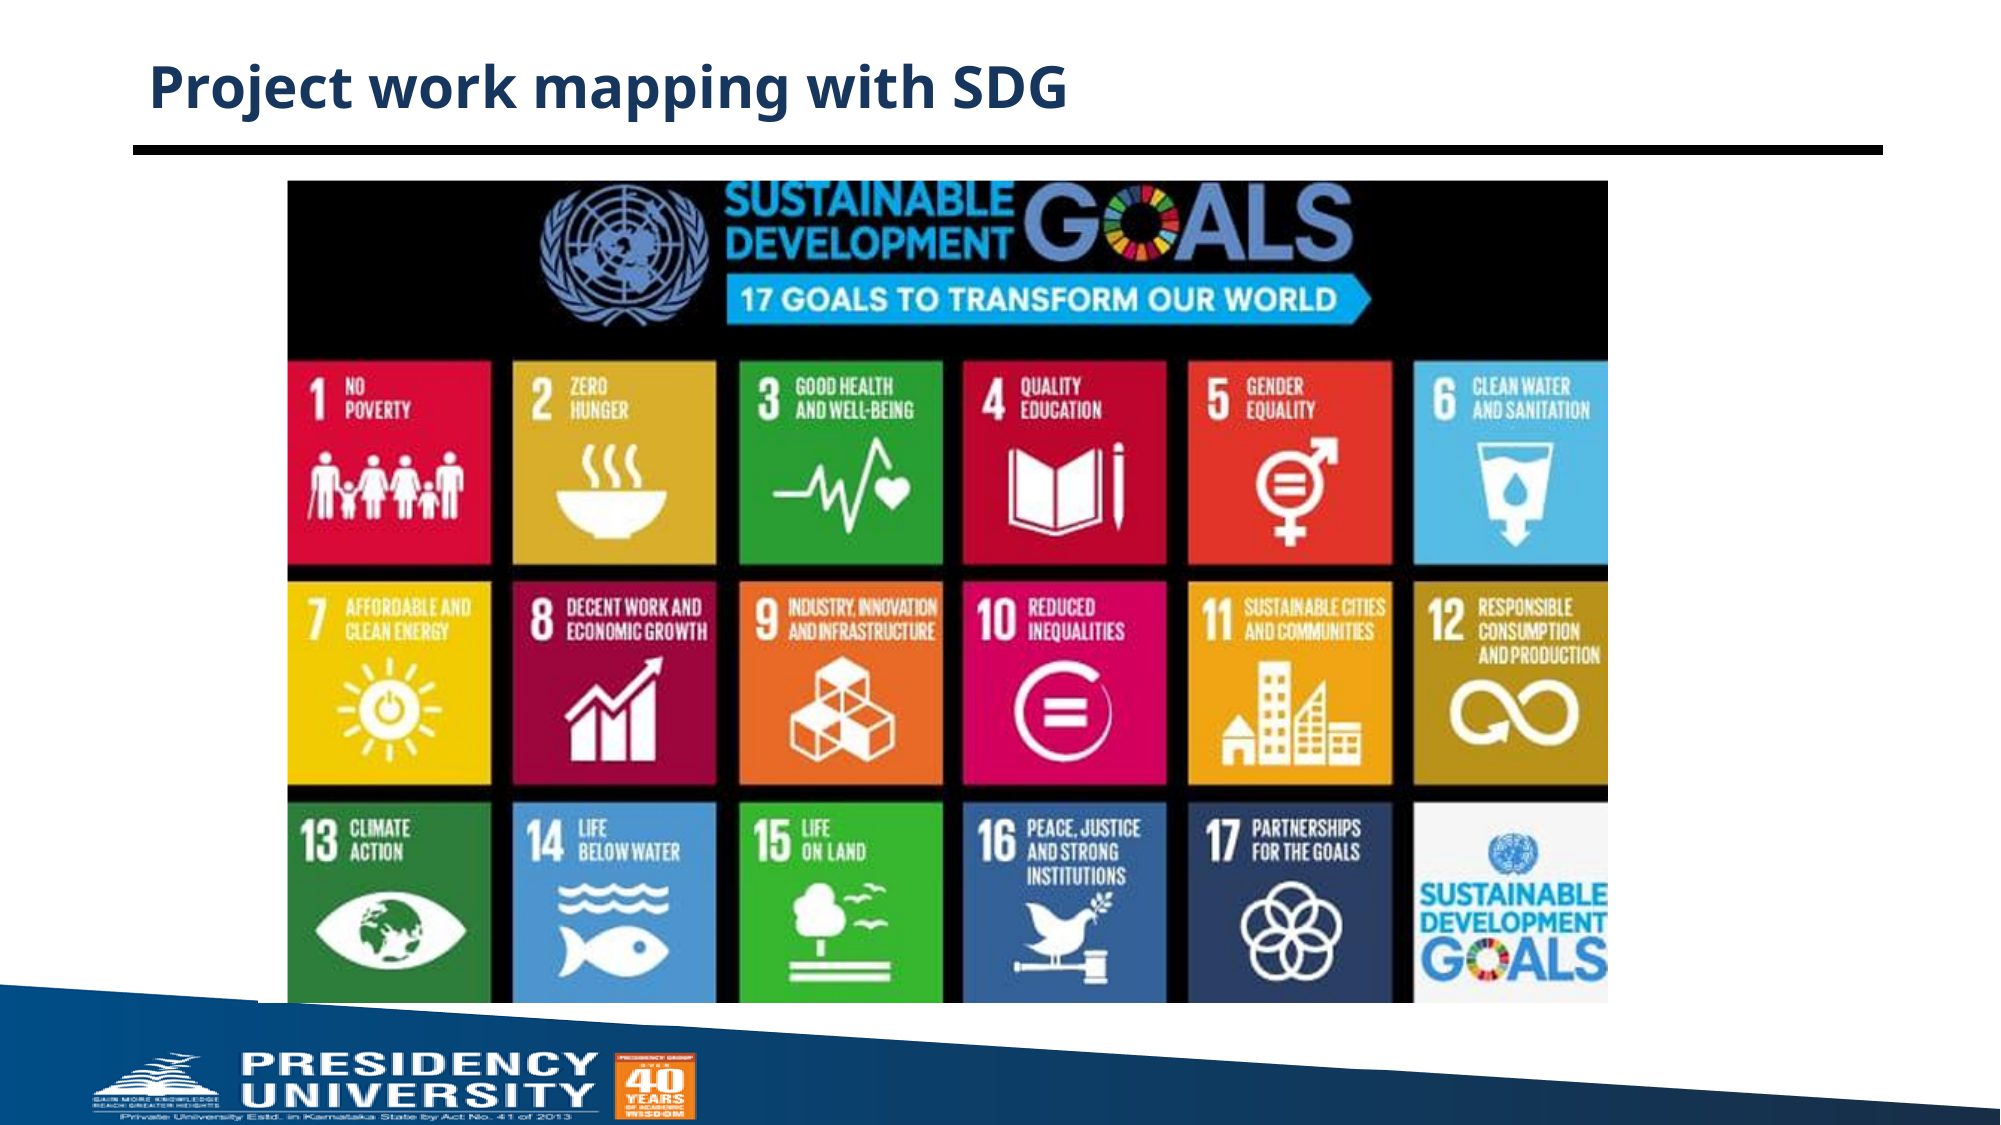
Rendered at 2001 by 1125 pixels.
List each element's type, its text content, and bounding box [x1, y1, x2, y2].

picture [0, 169, 2000, 1125]
title Project work mapping with SDG [133, 45, 1884, 125]
